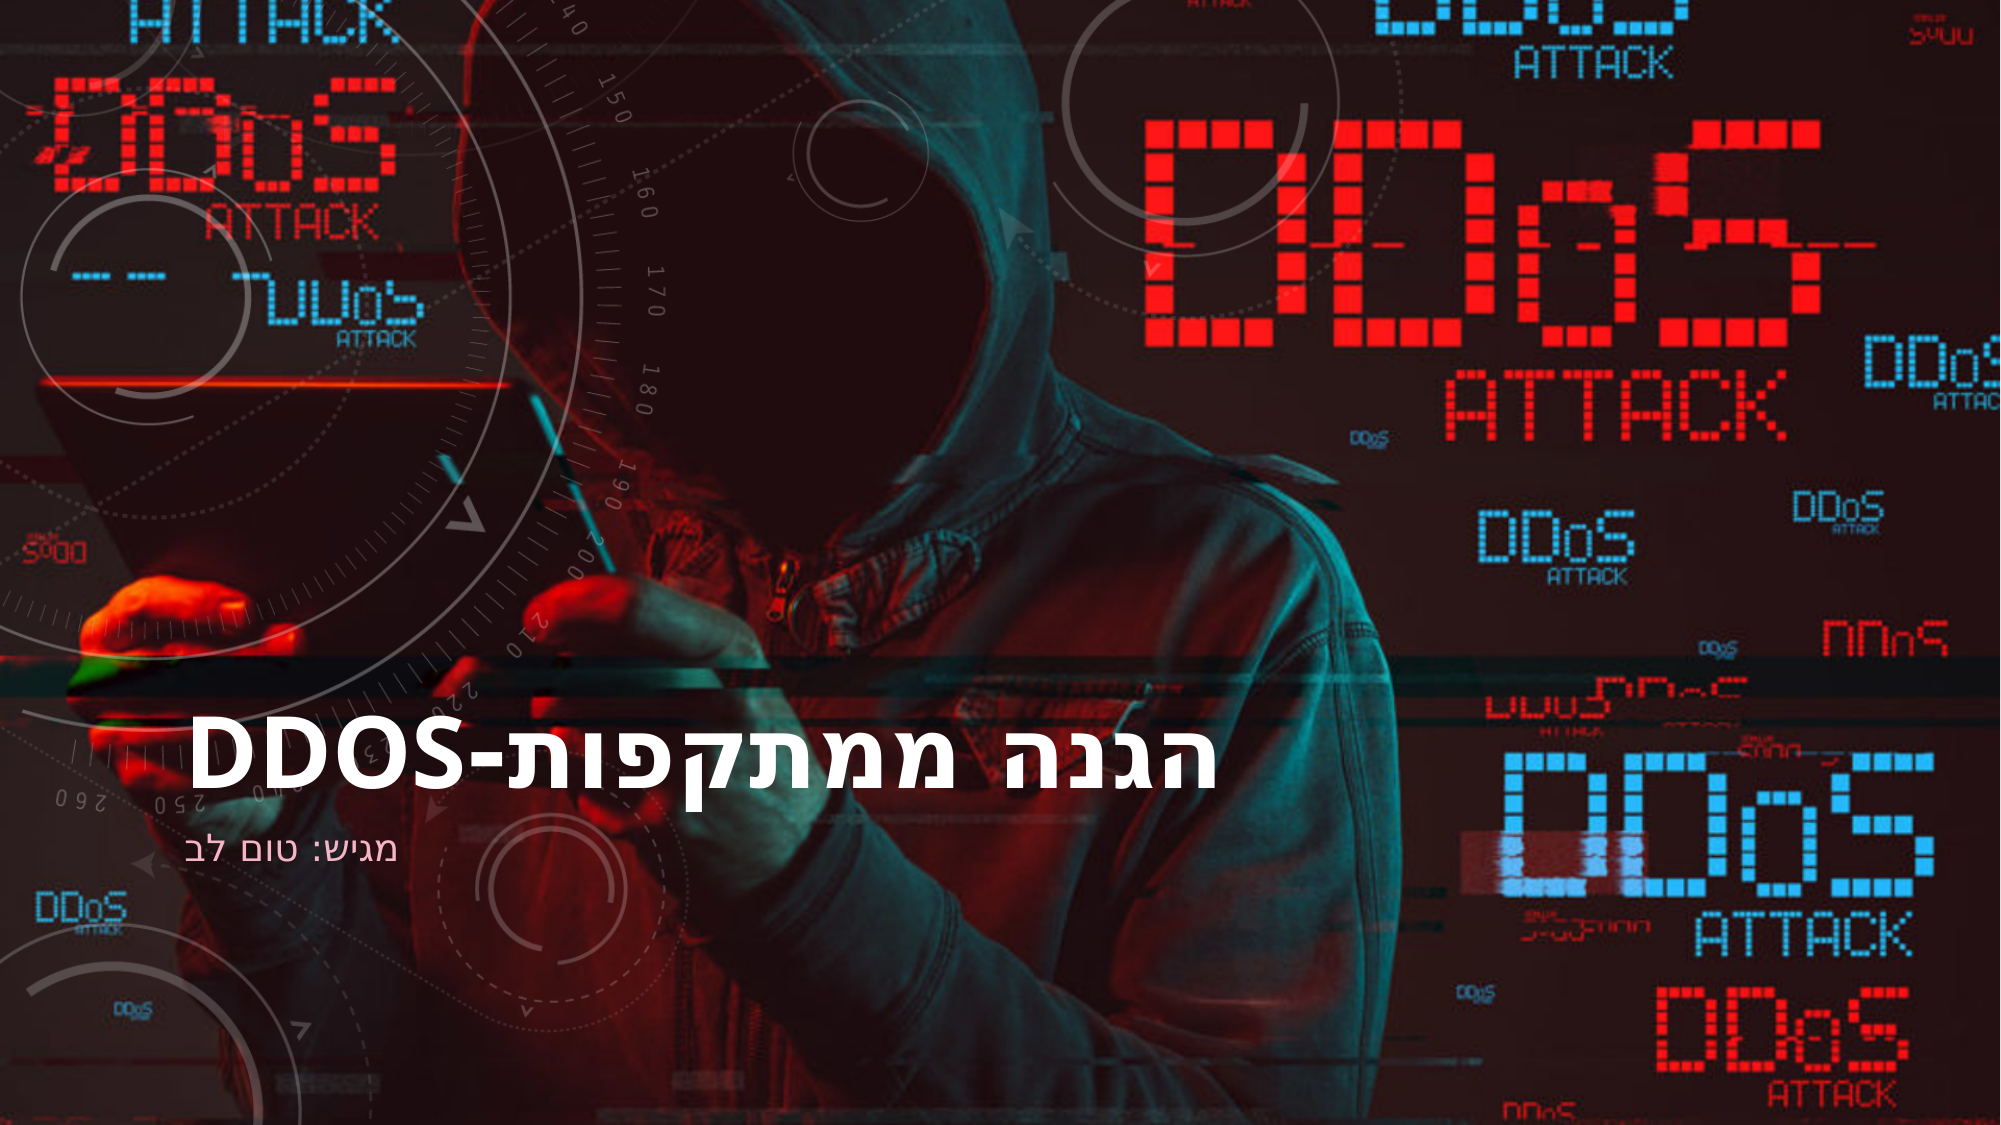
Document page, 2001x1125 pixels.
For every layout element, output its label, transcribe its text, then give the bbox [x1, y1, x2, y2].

title הגנה ממתקפות-DDOS [169, 419, 1351, 816]
picture [0, 0, 2001, 1125]
subtitle מגיש: טום לב [169, 816, 1351, 1047]
